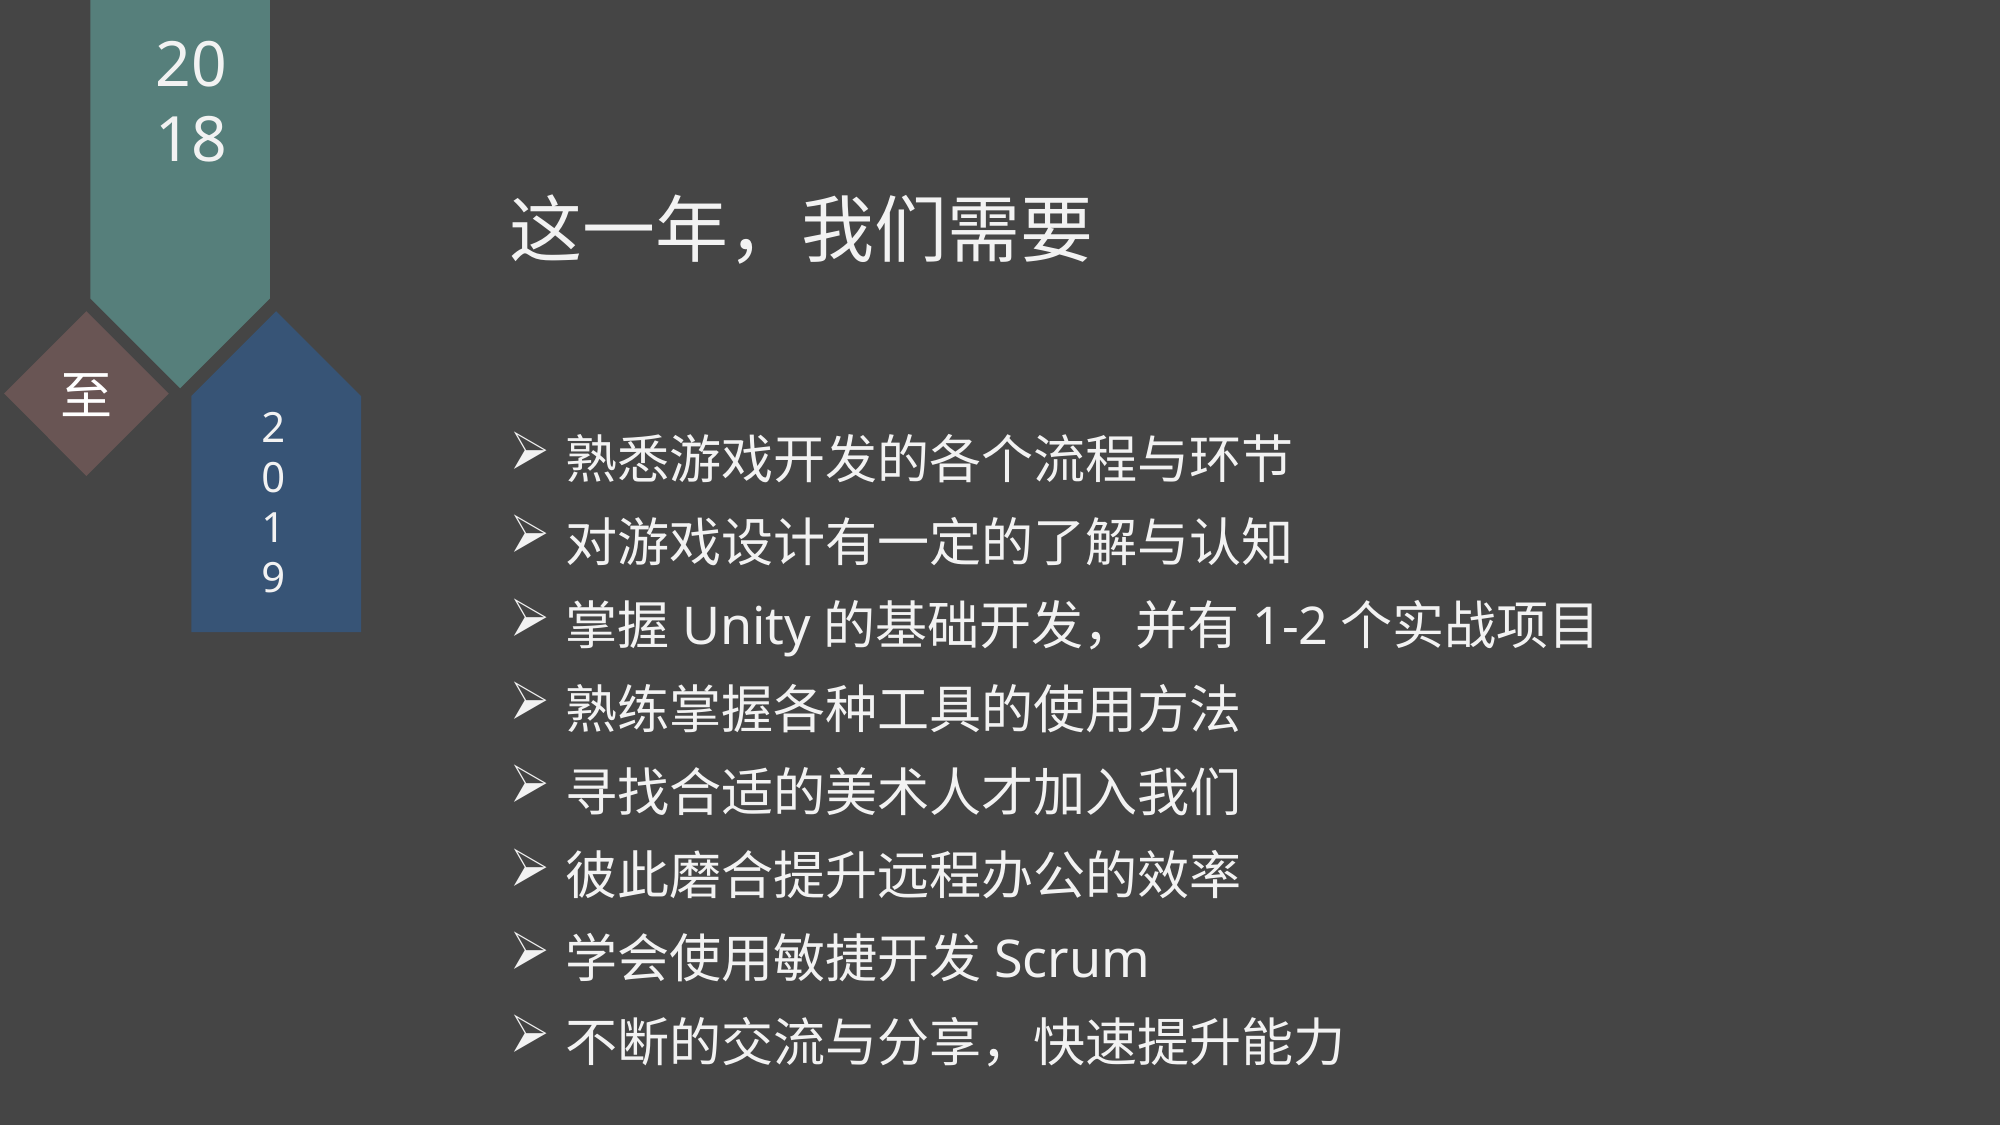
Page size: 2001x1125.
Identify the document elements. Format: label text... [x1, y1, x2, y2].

text_box [190, 309, 363, 634]
text_box 2019 [246, 393, 323, 609]
text_box 这一年，我们需要 [494, 175, 1936, 278]
text_box 至 [2, 309, 171, 478]
text_box [89, 0, 271, 390]
text_box 2018 [140, 16, 243, 182]
text_box 熟悉游戏开发的各个流程与环节 对游戏设计有一定的了解与认知 掌握Unity的基础开发，并有1-2个实战项目 熟练掌握各种工具的使用方法 寻找合适的美术人才加入我们 彼此磨合提升远程办公的效率 学会使用敏捷开发Scrum 不断的交流与分享，快速提升能力 [494, 397, 1879, 1125]
